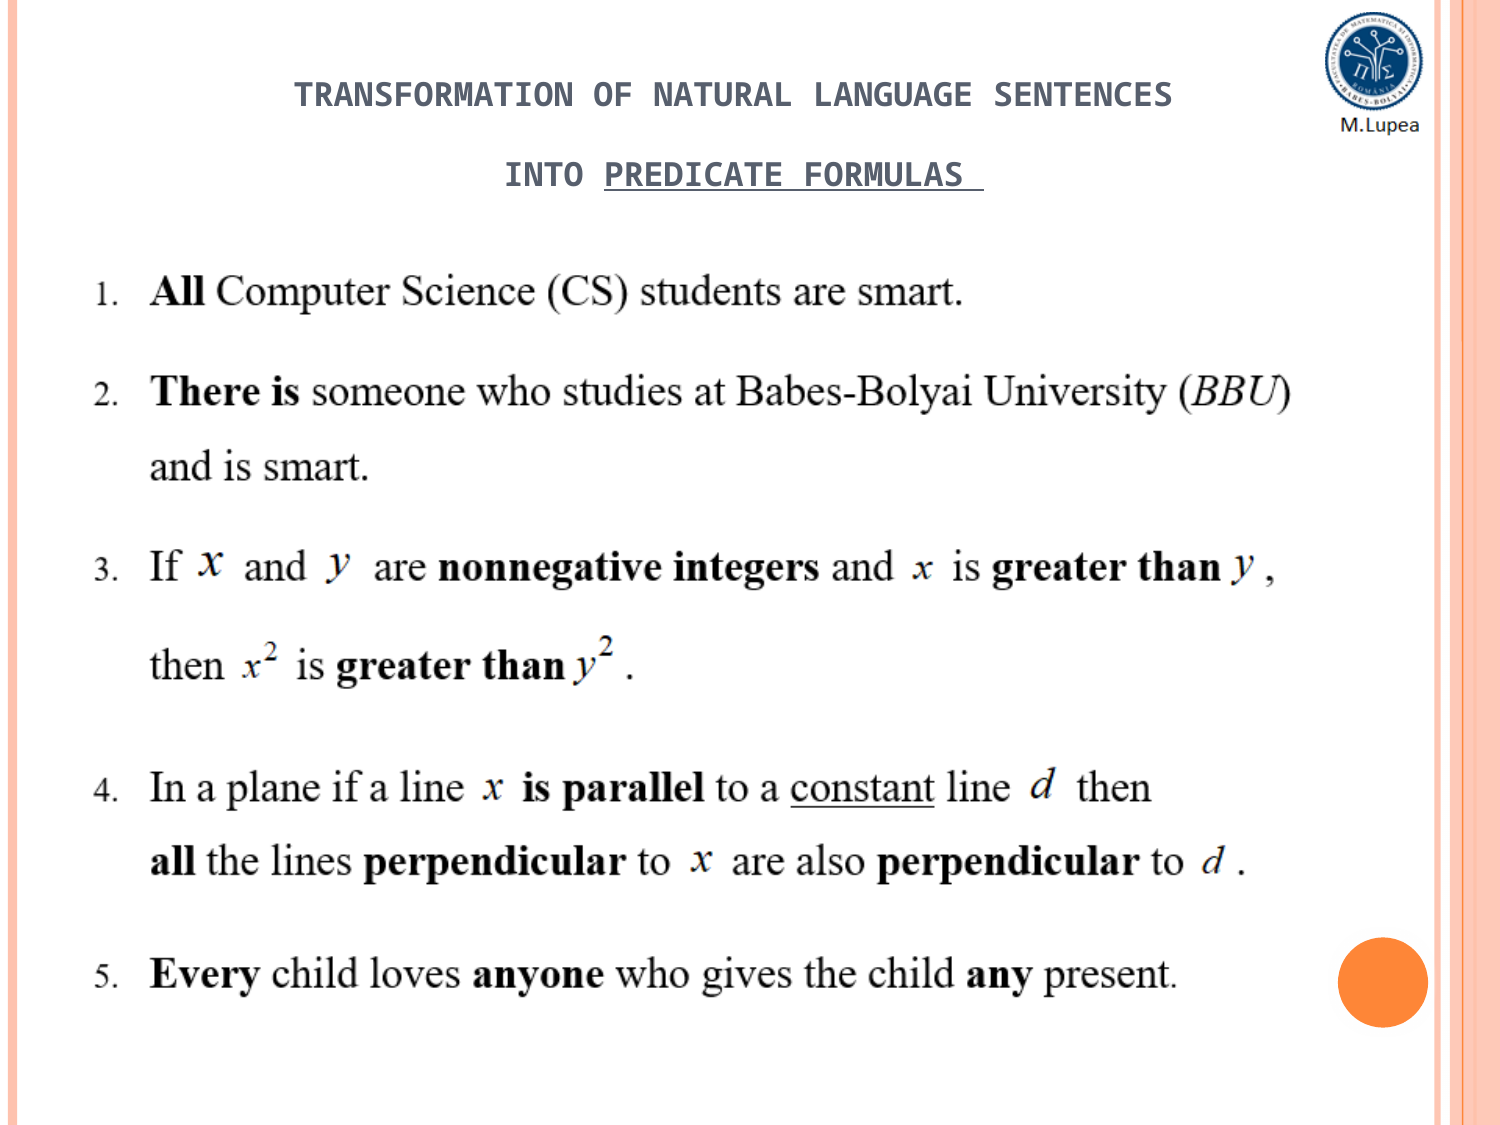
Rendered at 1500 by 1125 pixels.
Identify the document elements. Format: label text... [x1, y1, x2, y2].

title TRANSFORMATION OF NATURAL LANGUAGE SENTENCES INTO PREDICATE FORMULAS [37, 45, 1450, 201]
picture [74, 249, 1299, 1013]
picture [1324, 12, 1429, 143]
